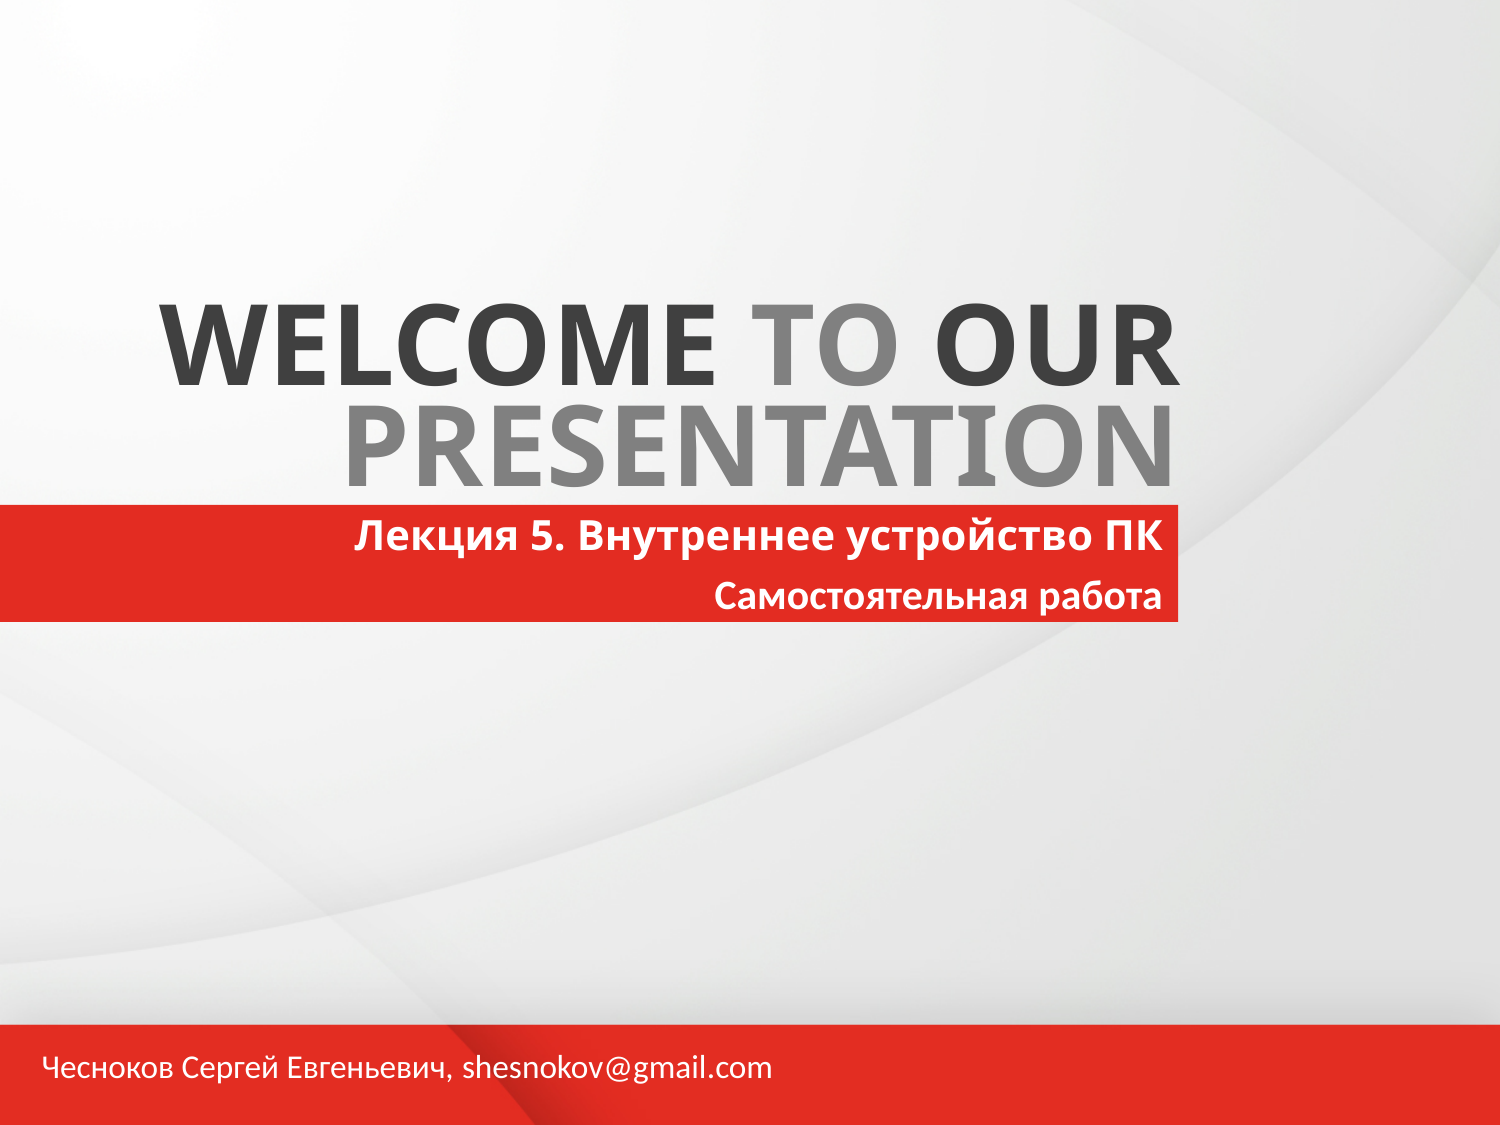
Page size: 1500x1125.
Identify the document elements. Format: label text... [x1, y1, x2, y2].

text_box PRESENTATION [0, 366, 1196, 517]
picture [0, 0, 1500, 1125]
text_box Чесноков Сергей Евгеньевич, shesnokov@gmail.com [26, 1037, 789, 1093]
text_box WELCOME TO OUR [0, 265, 1196, 366]
subtitle Лекция 5. Внутреннее устройство ПК Самостоятельная работа [0, 517, 1179, 622]
